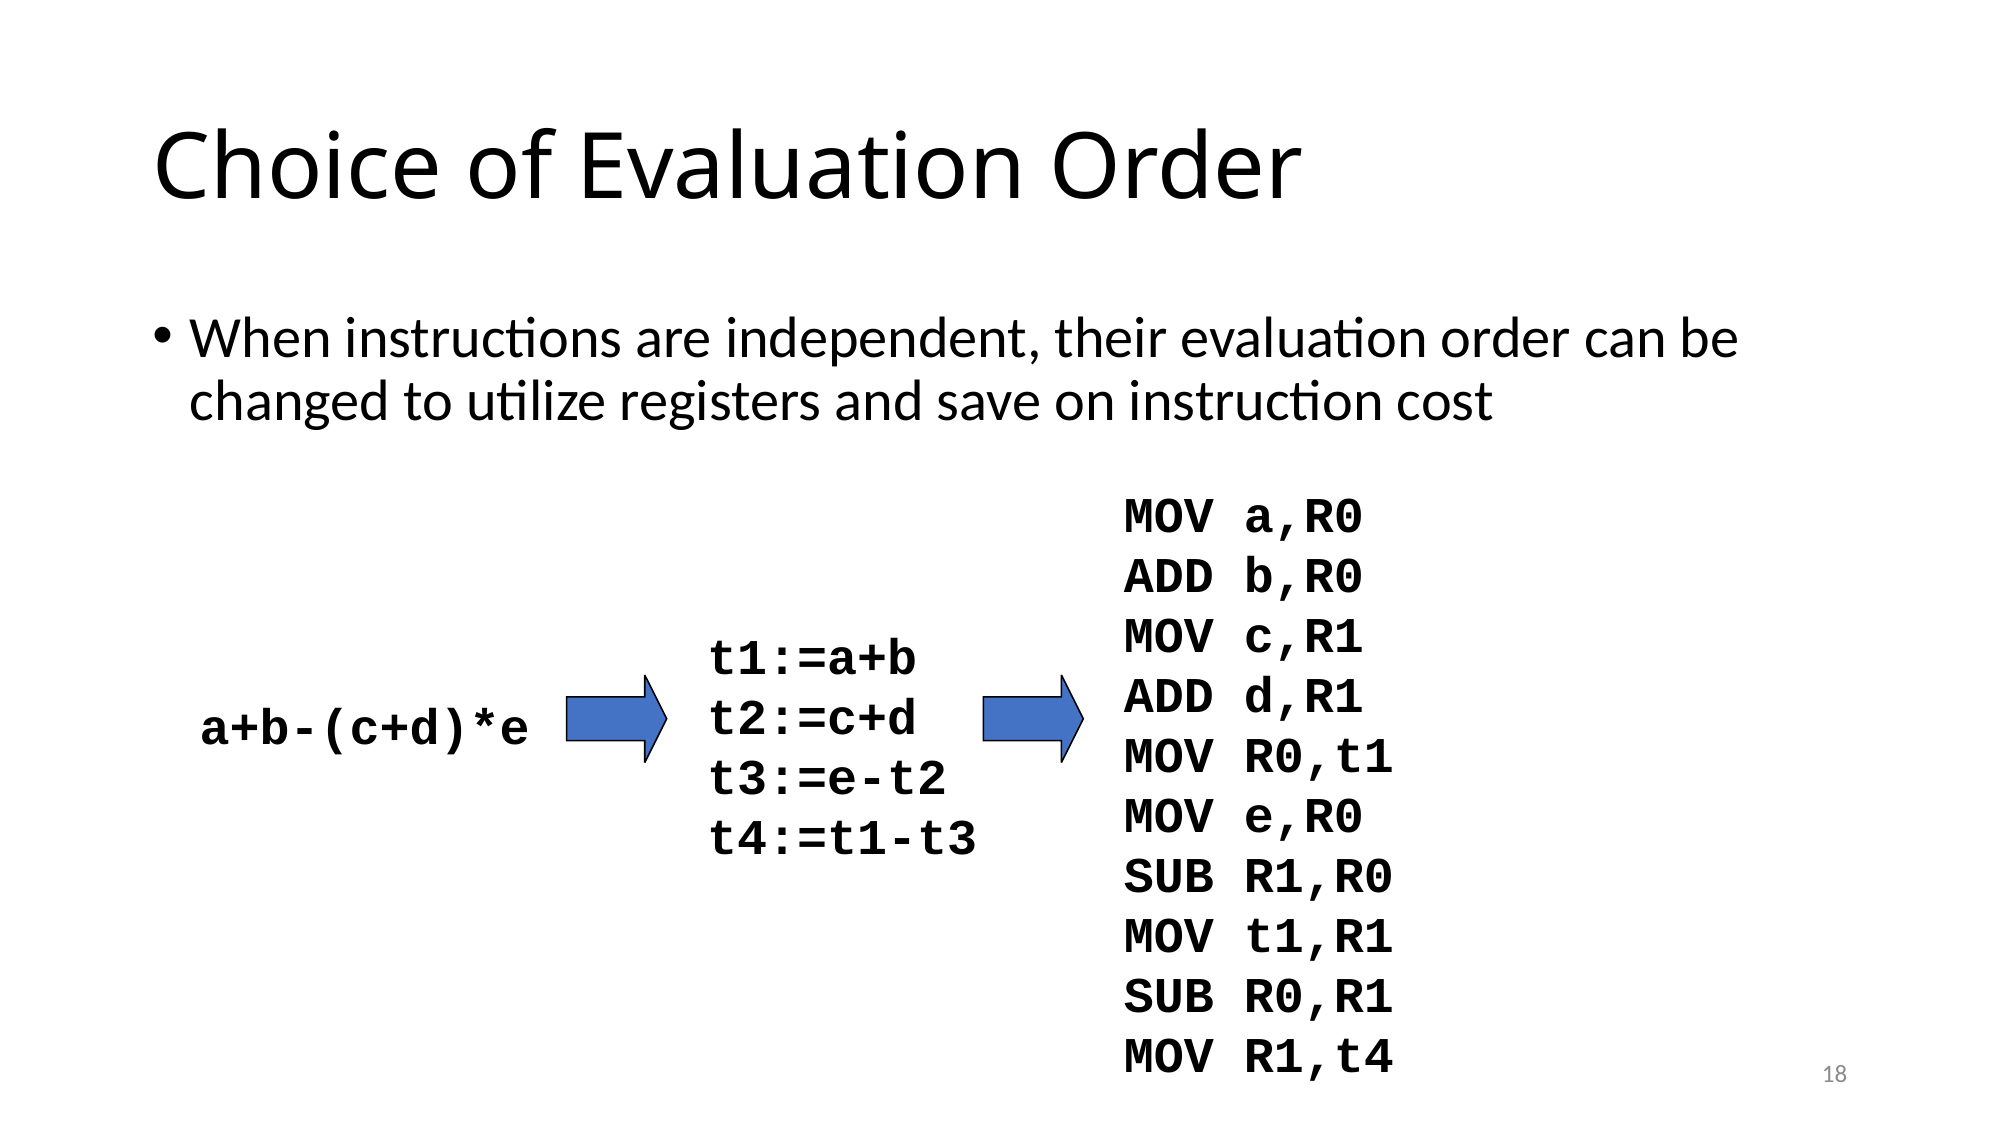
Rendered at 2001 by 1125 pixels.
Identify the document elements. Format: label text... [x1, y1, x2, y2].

text_box t1:=a+b t2:=c+d t3:=e-t2 t4:=t1-t3 [692, 617, 992, 872]
text_box MOV a,R0 ADD b,R0 MOV c,R1 ADD d,R1 MOV R0,t1 MOV e,R0 SUB R1,R0 MOV t1,R1 SUB R0,R1 MOV R1,t4 [1108, 474, 1409, 1090]
text_box [566, 675, 667, 763]
slide_number 18 [1412, 1042, 1863, 1103]
text_box [983, 675, 1084, 763]
text_box a+b-(c+d)*e [184, 687, 545, 763]
list When instructions are independent, their evaluation order can be changed to utilize registers and save on instruction cost [137, 299, 1863, 1014]
title Choice of Evaluation Order [137, 59, 1863, 278]
